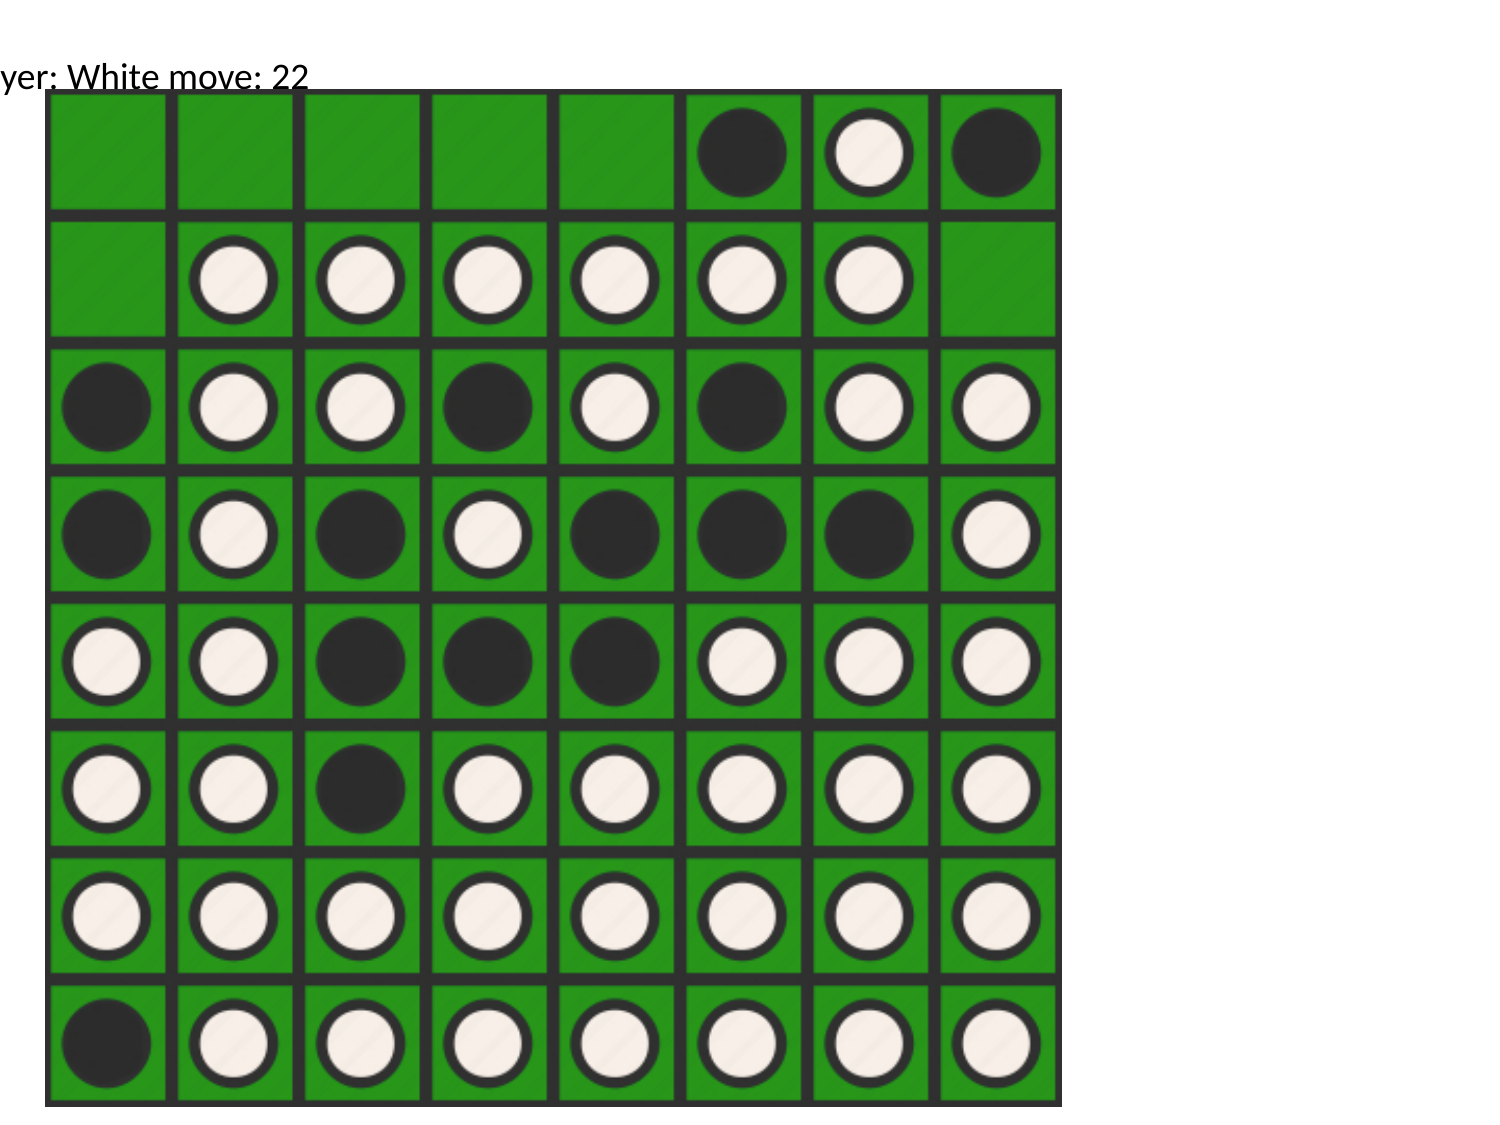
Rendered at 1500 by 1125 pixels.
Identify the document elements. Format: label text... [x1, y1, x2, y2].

text_box turn: 54 player: White move: 22 [0, 44, 325, 105]
picture [44, 89, 1062, 1107]
